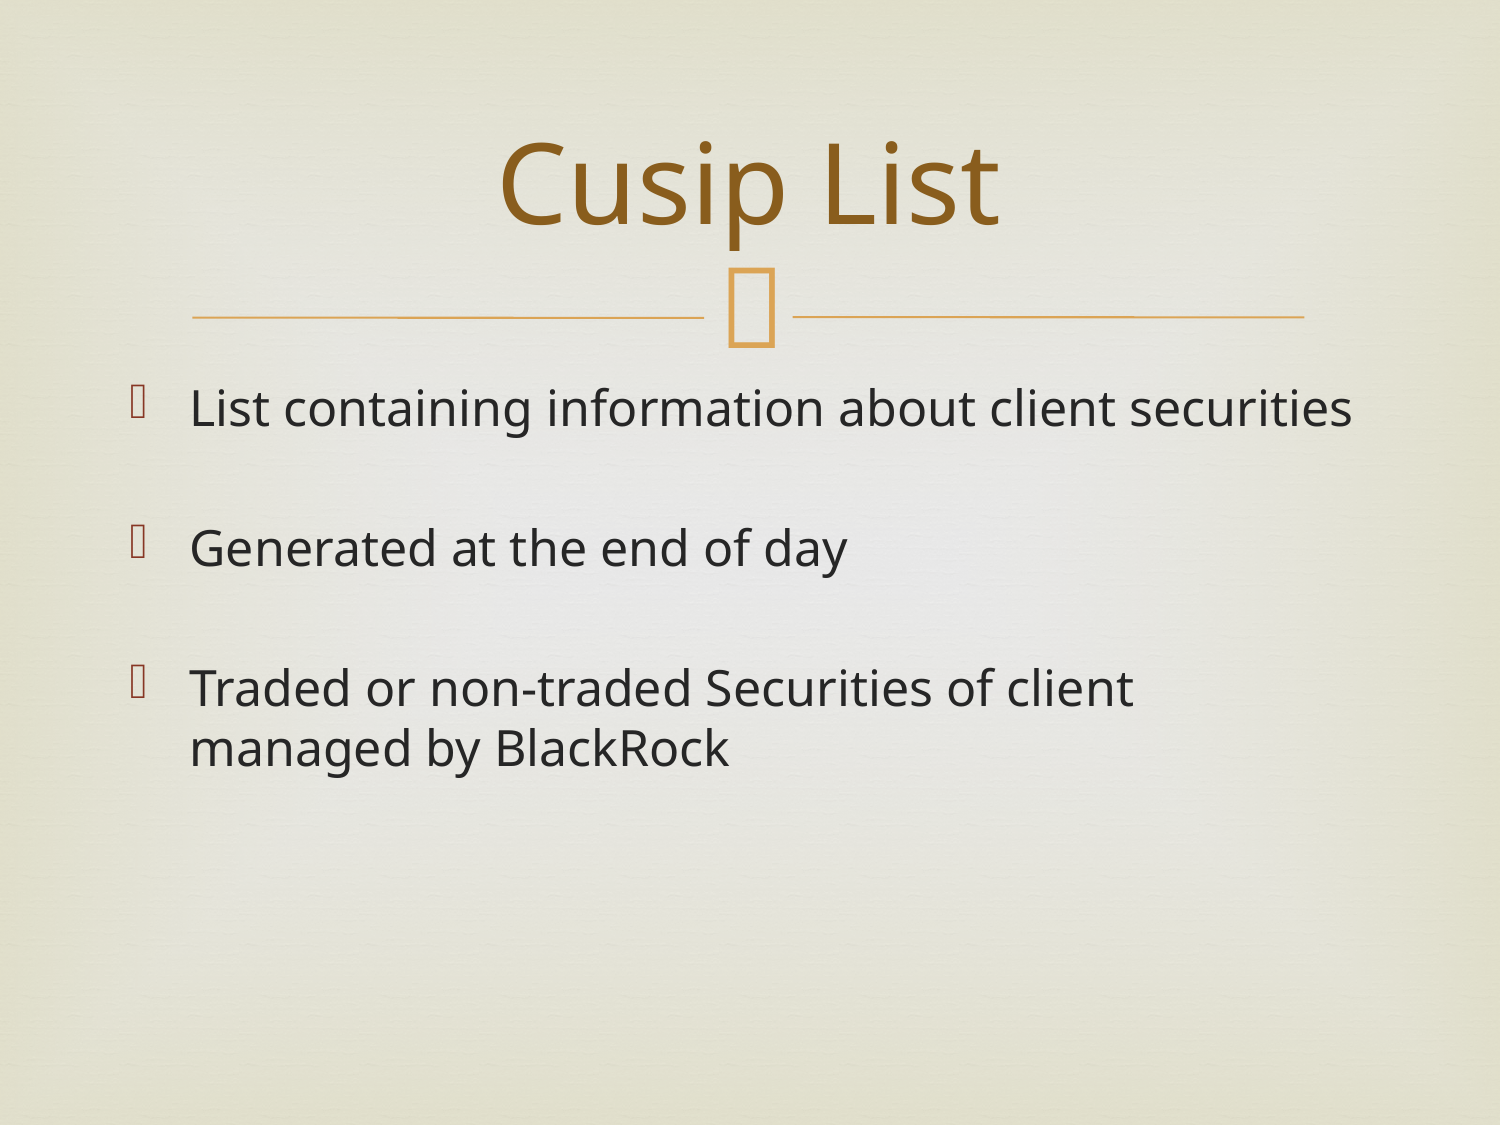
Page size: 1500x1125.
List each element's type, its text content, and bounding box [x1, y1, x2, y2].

list List containing information about client securities Generated at the end of day Traded or non-traded Securities of client managed by BlackRock [114, 368, 1386, 1005]
title Cusip List [112, 93, 1386, 267]
